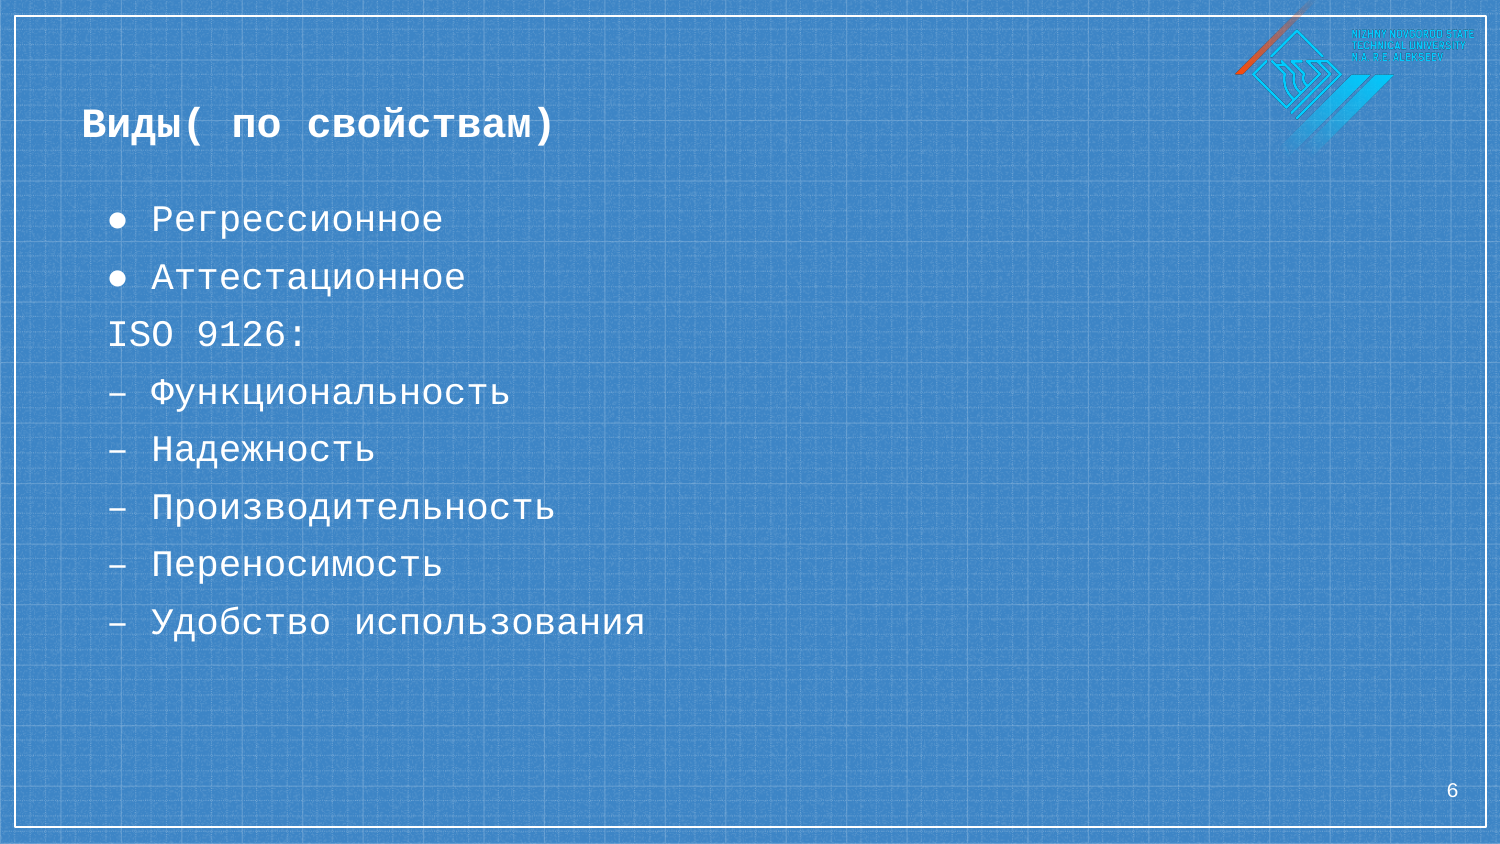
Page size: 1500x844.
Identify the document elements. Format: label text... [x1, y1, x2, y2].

picture [0, 0, 1500, 844]
slide_number 6 [1397, 761, 1474, 810]
title Виды( по свойствам) [66, 80, 1230, 149]
text_box ● Регрессионное ● Аттестационное ISO 9126: – Функциональность – Надежность – Производительность – Переносимость – Удобство использования [91, 179, 1363, 343]
